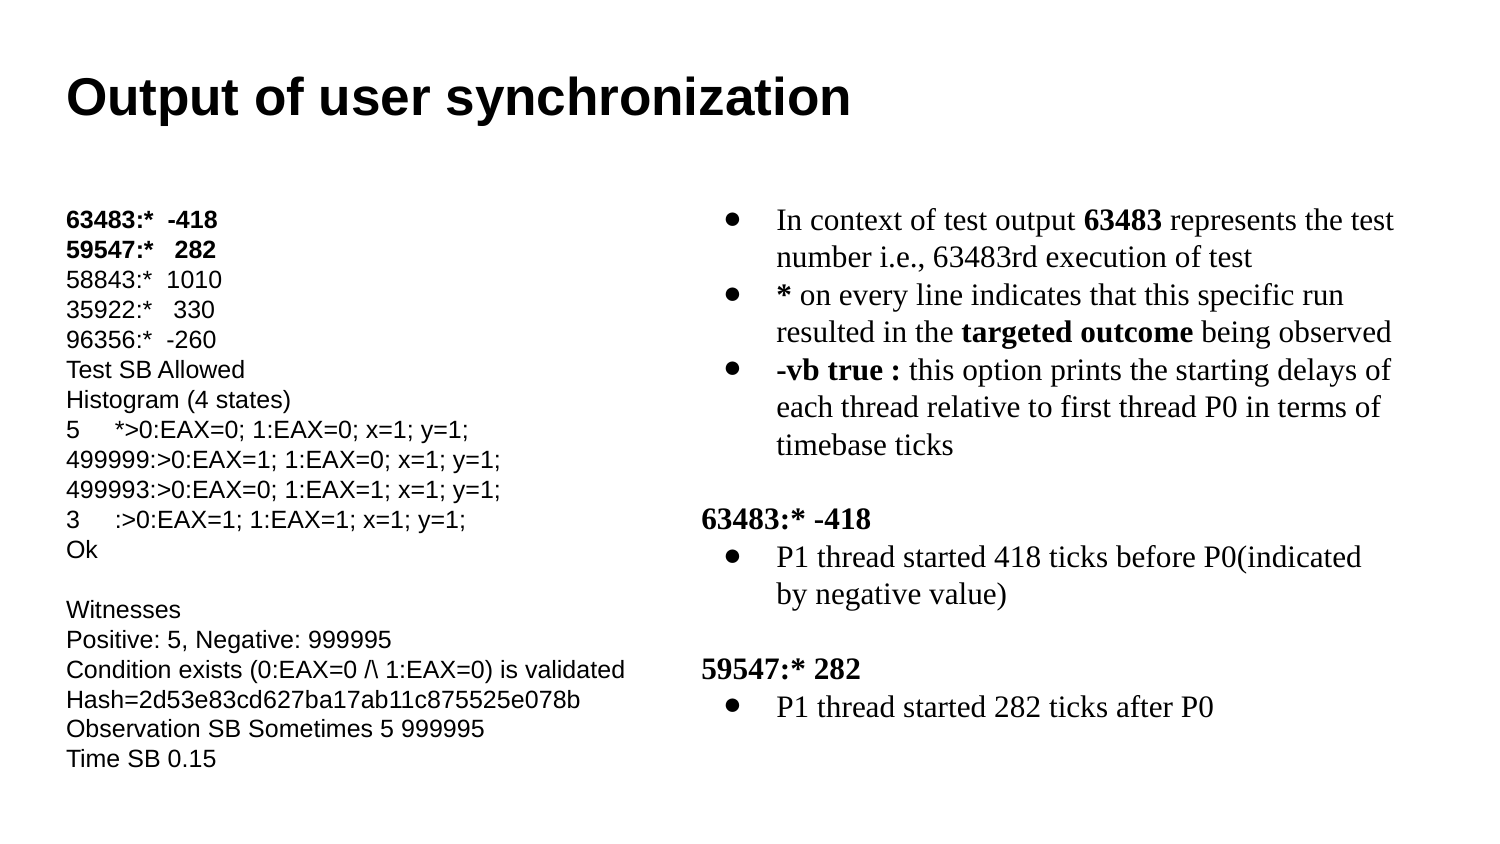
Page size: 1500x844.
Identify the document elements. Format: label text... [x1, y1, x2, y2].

list 63483:* -418 59547:* 282 58843:* 1010 35922:* 330 96356:* -260 Test SB Allowed Histogram (4 states) 5 *>0:EAX=0; 1:EAX=0; x=1; y=1; 499999:>0:EAX=1; 1:EAX=0; x=1; y=1; 499993:>0:EAX=0; 1:EAX=1; x=1; y=1; 3 :>0:EAX=1; 1:EAX=1; x=1; y=1; Ok Witnesses Positive: 5, Negative: 999995 Condition exists (0:EAX=0 /\ 1:EAX=0) is validated Hash=2d53e83cd627ba17ab11c875525e078b Observation SB Sometimes 5 999995 Time SB 0.15 [51, 189, 686, 750]
title Output of user synchronization [51, 47, 1449, 142]
text_box In context of test output 63483 represents the test number i.e., 63483rd execution of test * on every line indicates that this specific run resulted in the targeted outcome being observed -vb true : this option prints the starting delays of each thread relative to first thread P0 in terms of timebase ticks 63483:* -418 P1 thread started 418 ticks before P0(indicated by negative value) 59547:* 282 P1 thread started 282 ticks after P0 [686, 184, 1412, 816]
